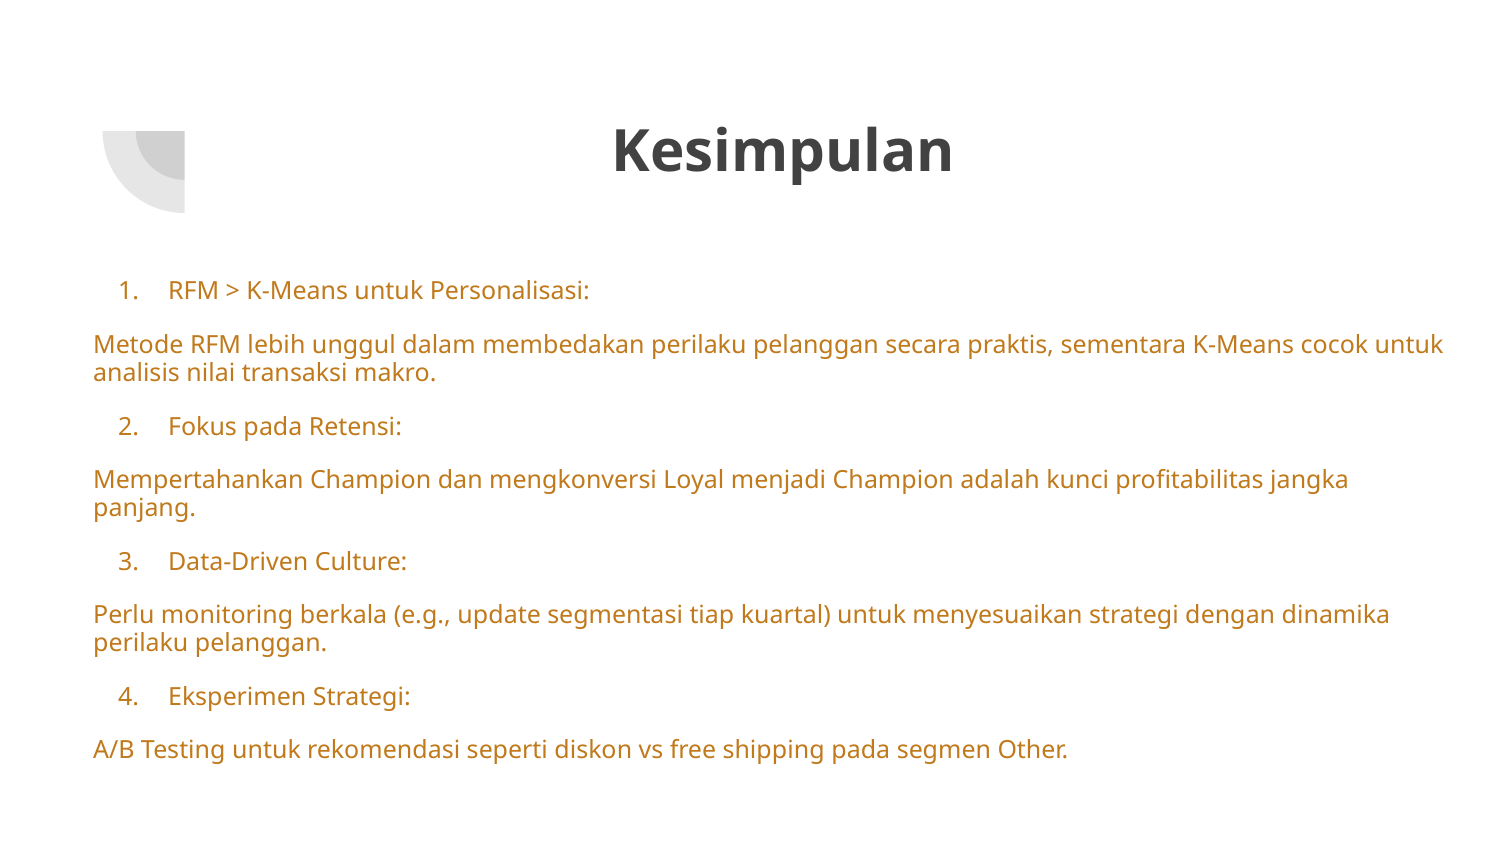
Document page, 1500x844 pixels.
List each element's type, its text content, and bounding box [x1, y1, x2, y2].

list RFM > K-Means untuk Personalisasi: Metode RFM lebih unggul dalam membedakan perilaku pelanggan secara praktis, sementara K-Means cocok untuk analisis nilai transaksi makro. Fokus pada Retensi: Mempertahankan Champion dan mengkonversi Loyal menjadi Champion adalah kunci profitabilitas jangka panjang. Data-Driven Culture: Perlu monitoring berkala (e.g., update segmentasi tiap kuartal) untuk menyesuaikan strategi dengan dinamika perilaku pelanggan. Eksperimen Strategi: A/B Testing untuk rekomendasi seperti diskon vs free shipping pada segmen Other. [78, 262, 1463, 823]
title Kesimpulan [213, 98, 1368, 262]
